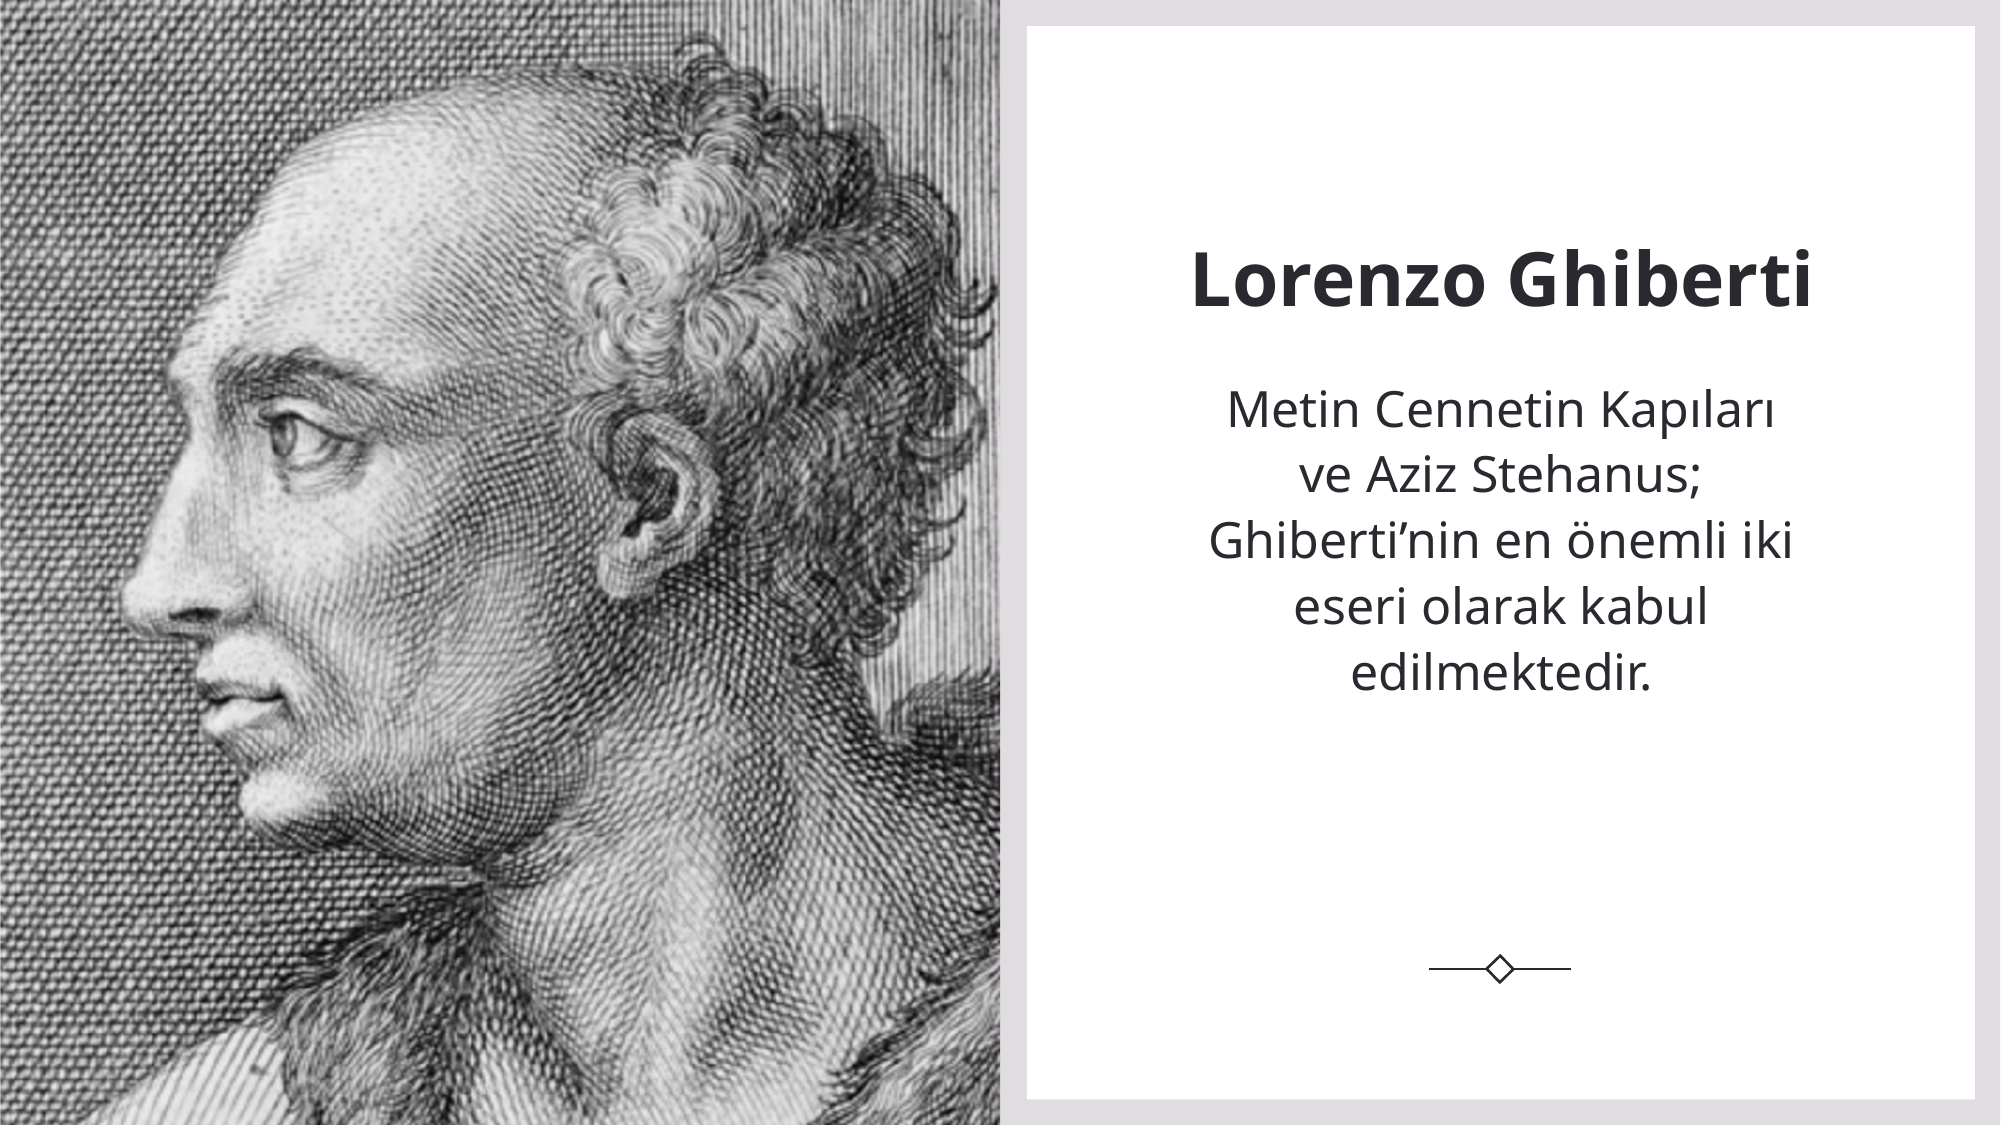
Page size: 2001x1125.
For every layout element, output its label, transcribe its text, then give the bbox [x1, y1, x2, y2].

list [0, 0, 1001, 1125]
text_box [1001, 0, 2000, 1125]
text_box [1026, 25, 1976, 1100]
title Lorenzo Ghiberti [1123, 120, 1882, 330]
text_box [1428, 959, 1572, 979]
text_box Metin Cennetin Kapıları ve Aziz Stehanus; Ghiberti’nin en önemli iki eseri olarak kabul edilmektedir. [1178, 363, 1826, 920]
